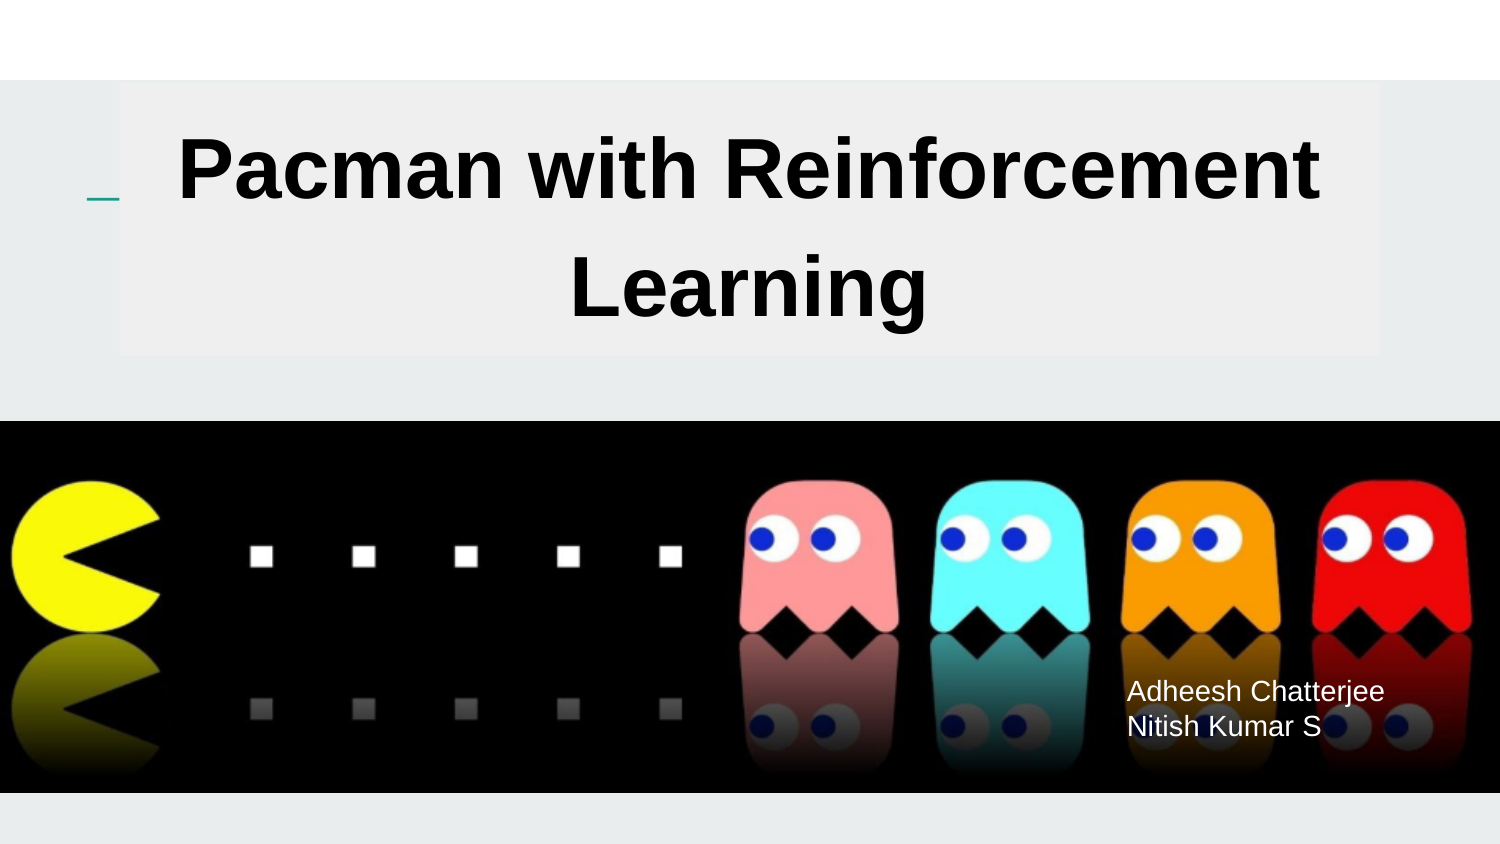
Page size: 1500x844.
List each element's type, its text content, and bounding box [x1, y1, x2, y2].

title Pacman with Reinforcement Learning [119, 83, 1381, 357]
picture [0, 421, 1500, 793]
